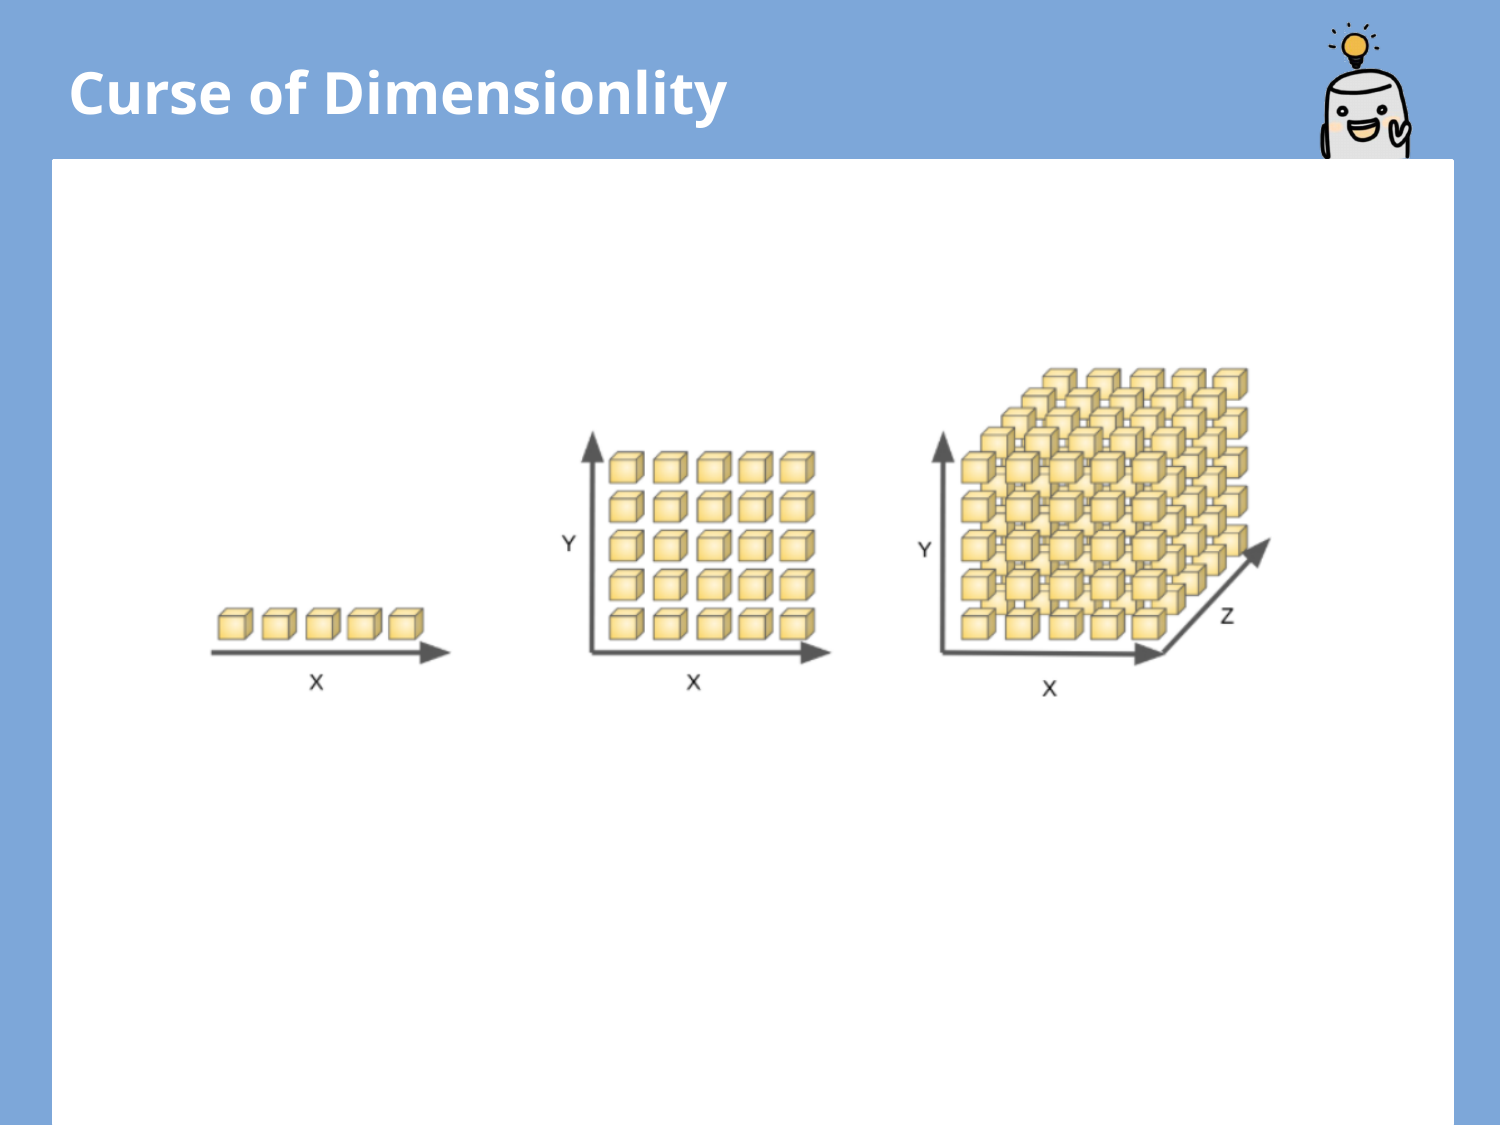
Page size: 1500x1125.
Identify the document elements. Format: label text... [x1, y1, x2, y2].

title Curse of Dimensionlity [53, 40, 1270, 144]
picture [1271, 13, 1453, 159]
picture [188, 346, 1312, 778]
